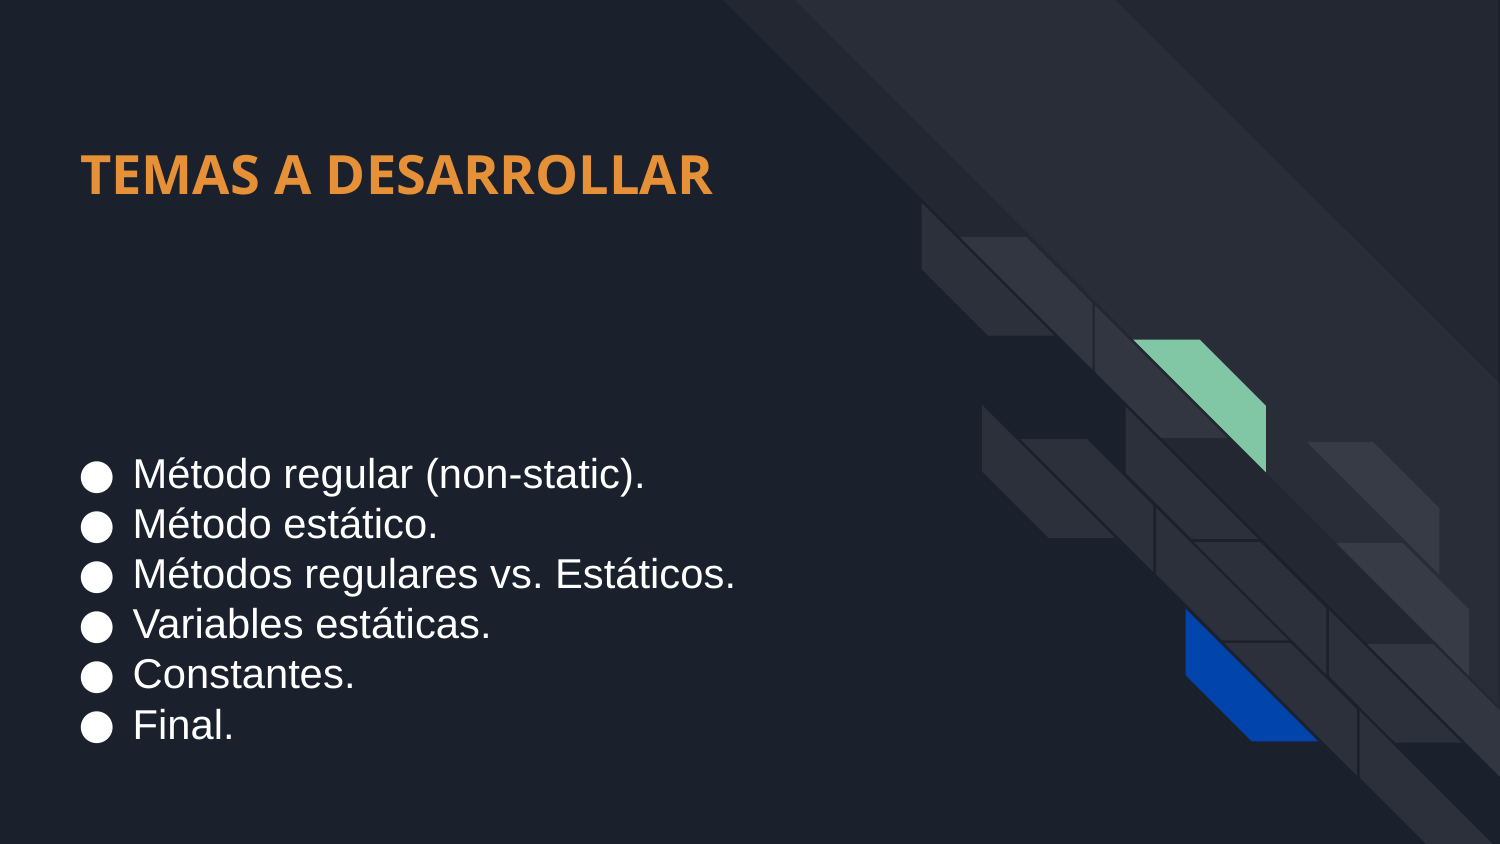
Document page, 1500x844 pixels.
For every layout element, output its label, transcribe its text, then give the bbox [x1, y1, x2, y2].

text_box Método regular (non-static). Método estático. Métodos regulares vs. Estáticos. Variables estáticas. Constantes. Final. [42, 432, 1339, 763]
text_box TEMAS A DESARROLLAR [64, 125, 1361, 221]
